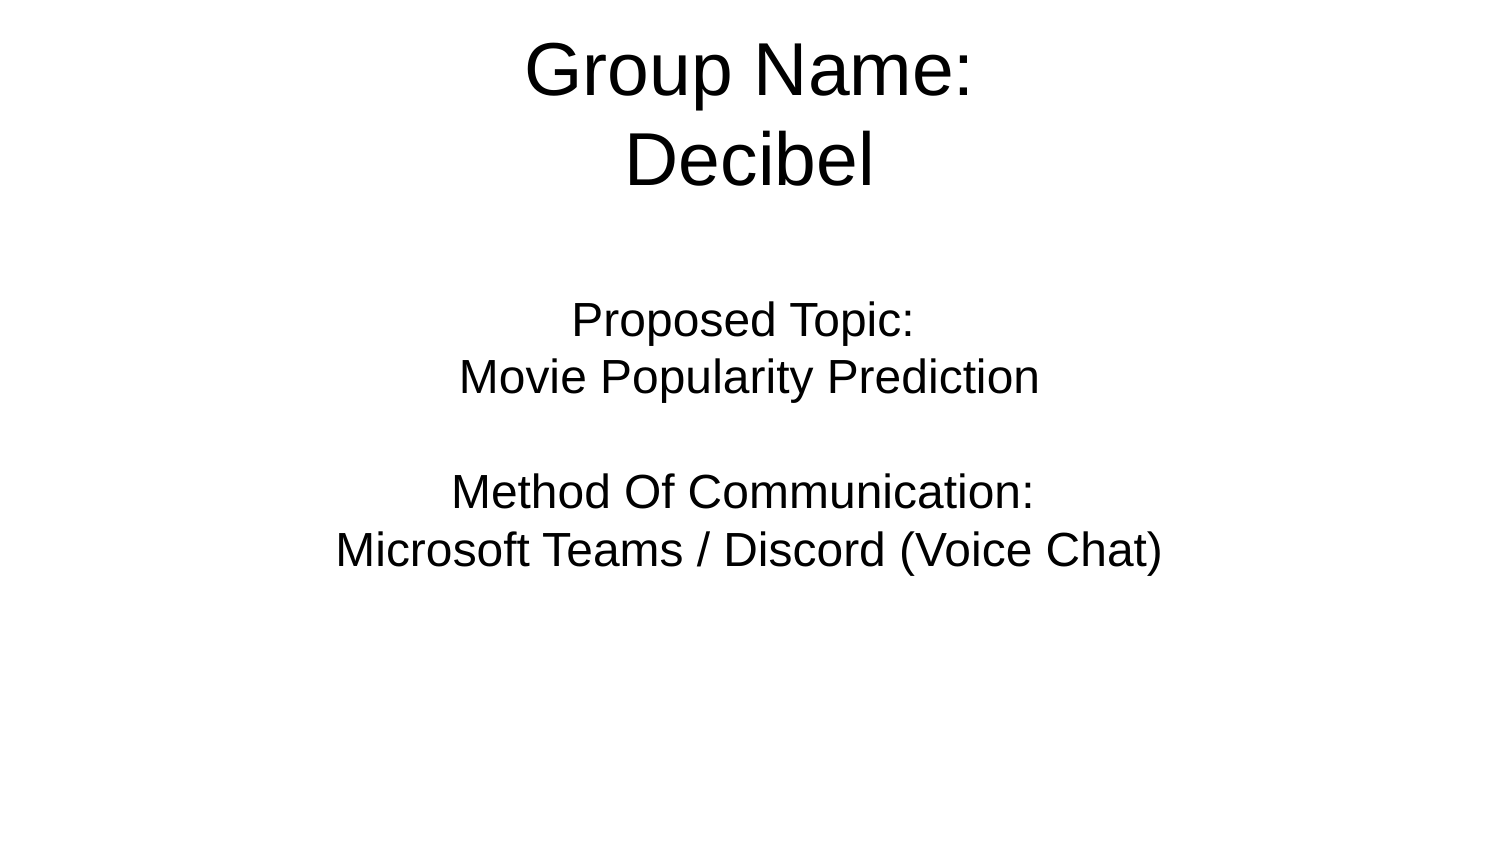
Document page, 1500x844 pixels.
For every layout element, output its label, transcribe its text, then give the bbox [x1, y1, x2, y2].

title Group Name: Decibel [136, 0, 1364, 215]
subtitle Proposed Topic: Movie Popularity Prediction Method Of Communication: Microsoft Teams / Discord (Voice Chat) [51, 215, 1449, 835]
